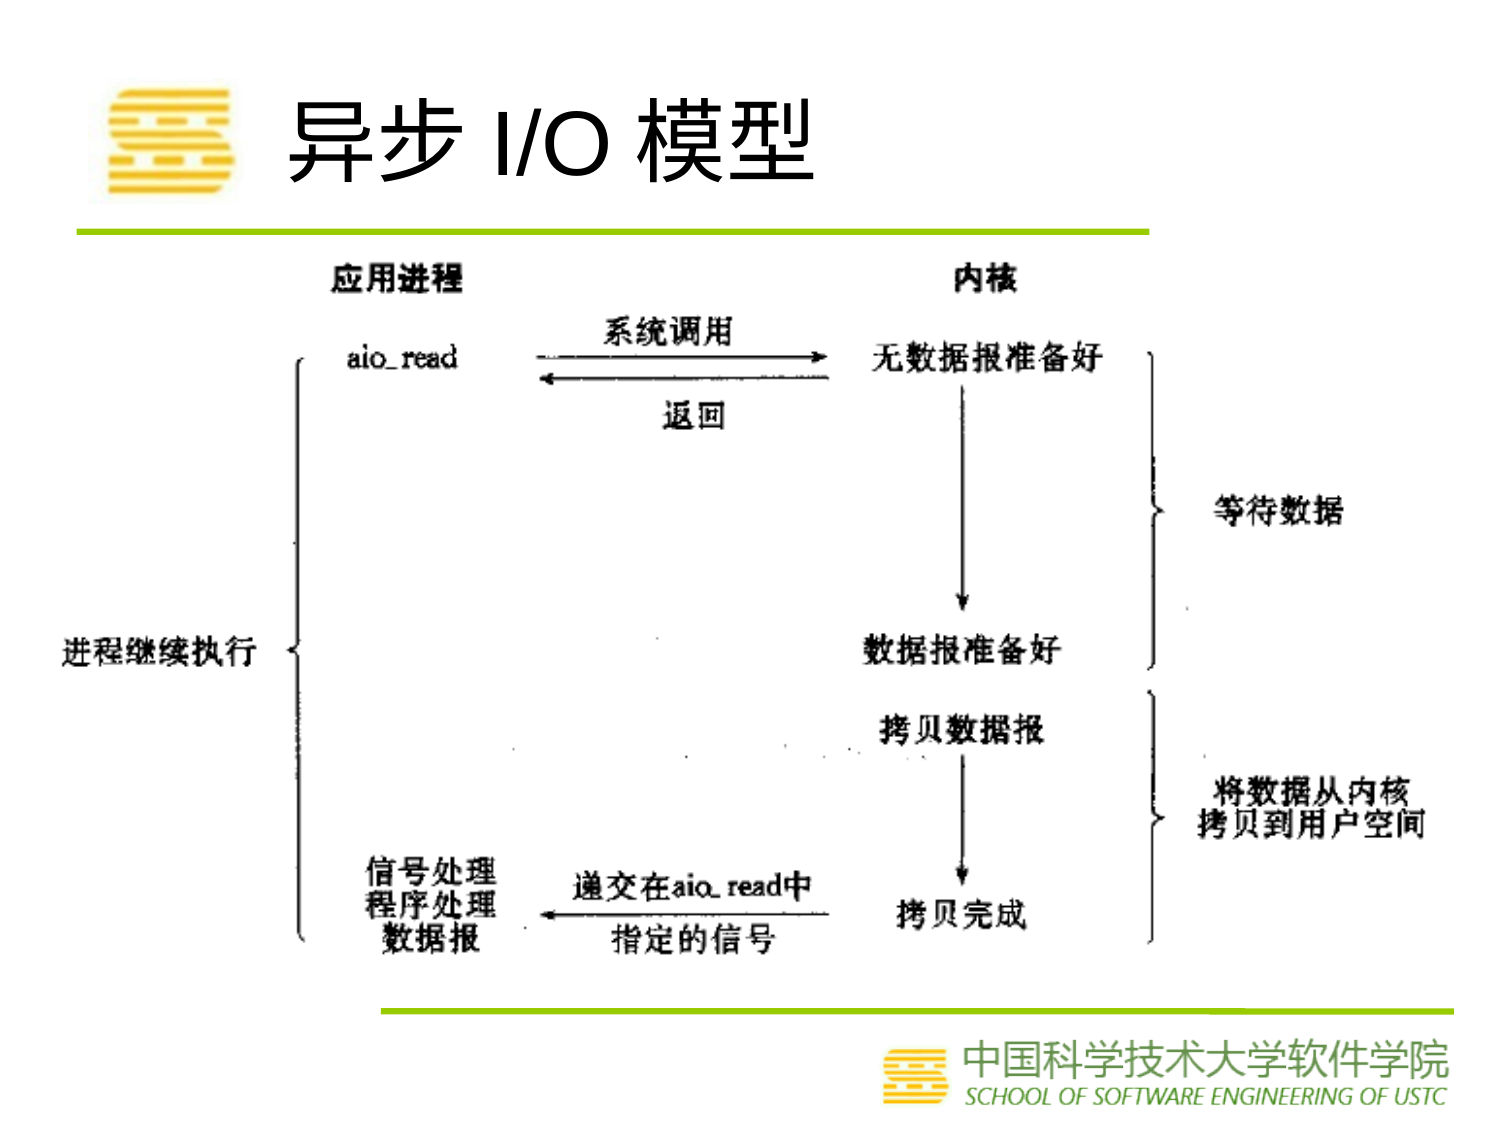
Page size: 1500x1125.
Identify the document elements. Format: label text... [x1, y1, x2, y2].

picture [879, 1024, 1456, 1118]
picture [88, 78, 248, 204]
title 异步I/O模型 [277, 44, 1426, 234]
picture [52, 255, 1437, 977]
